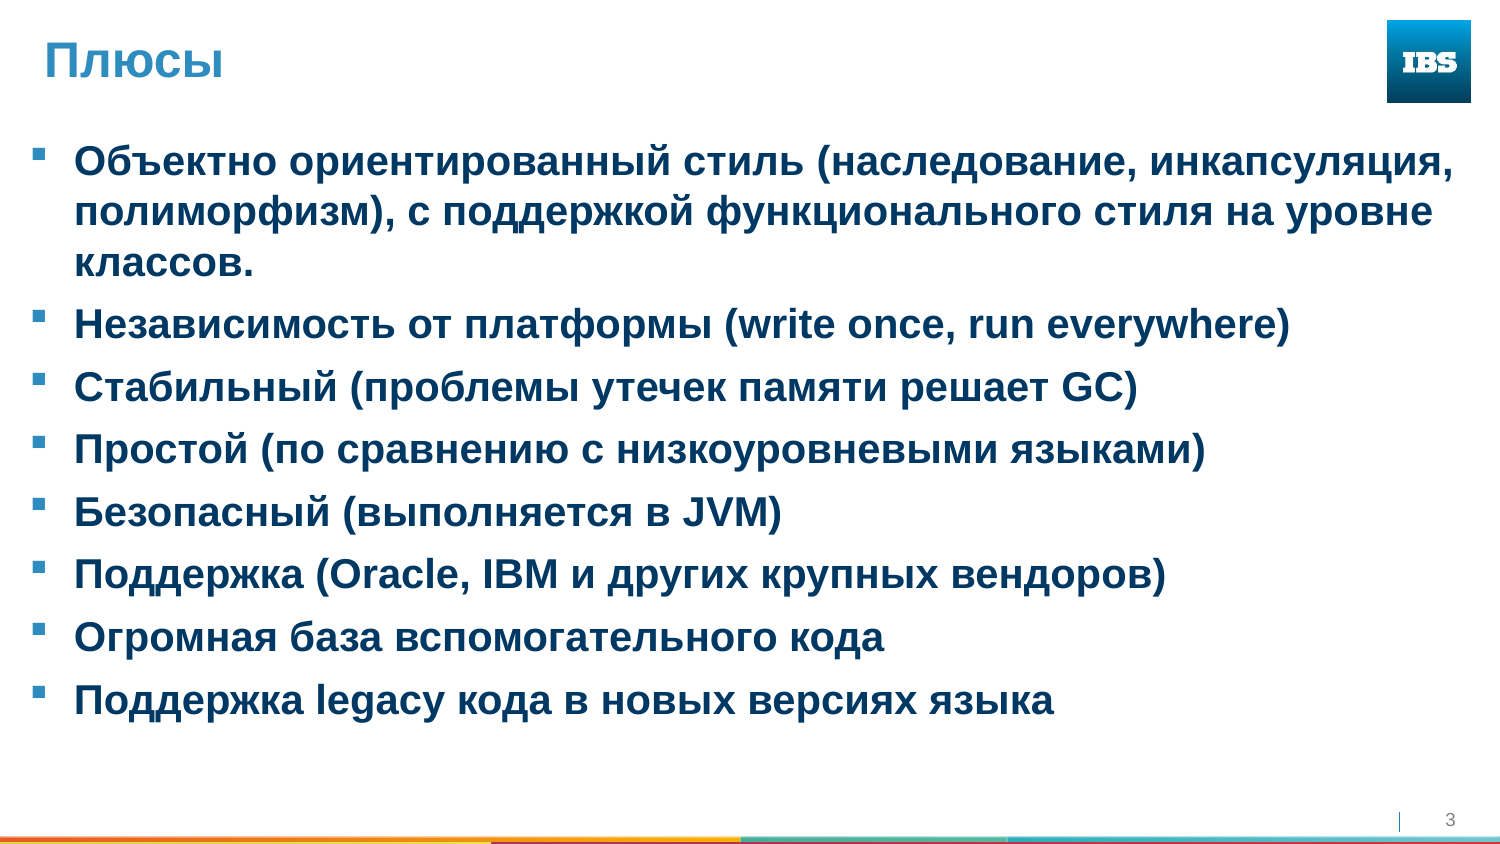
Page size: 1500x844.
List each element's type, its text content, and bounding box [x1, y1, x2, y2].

list Объектно ориентированный стиль (наследование, инкапсуляция, полиморфизм), с поддержкой функционального стиля на уровне классов. Независимость от платформы (write once, run everywhere) Стабильный (проблемы утечек памяти решает GC) Простой (по сравнению с низкоуровневыми языками) Безопасный (выполняется в JVM) Поддержка (Oracle, IBM и других крупных вендоров) Огромная база вспомогательного кода Поддержка legacy кода в новых версиях языка [29, 126, 1471, 777]
picture [0, 836, 1500, 844]
title Плюсы [29, 20, 1365, 103]
picture [1403, 52, 1456, 72]
